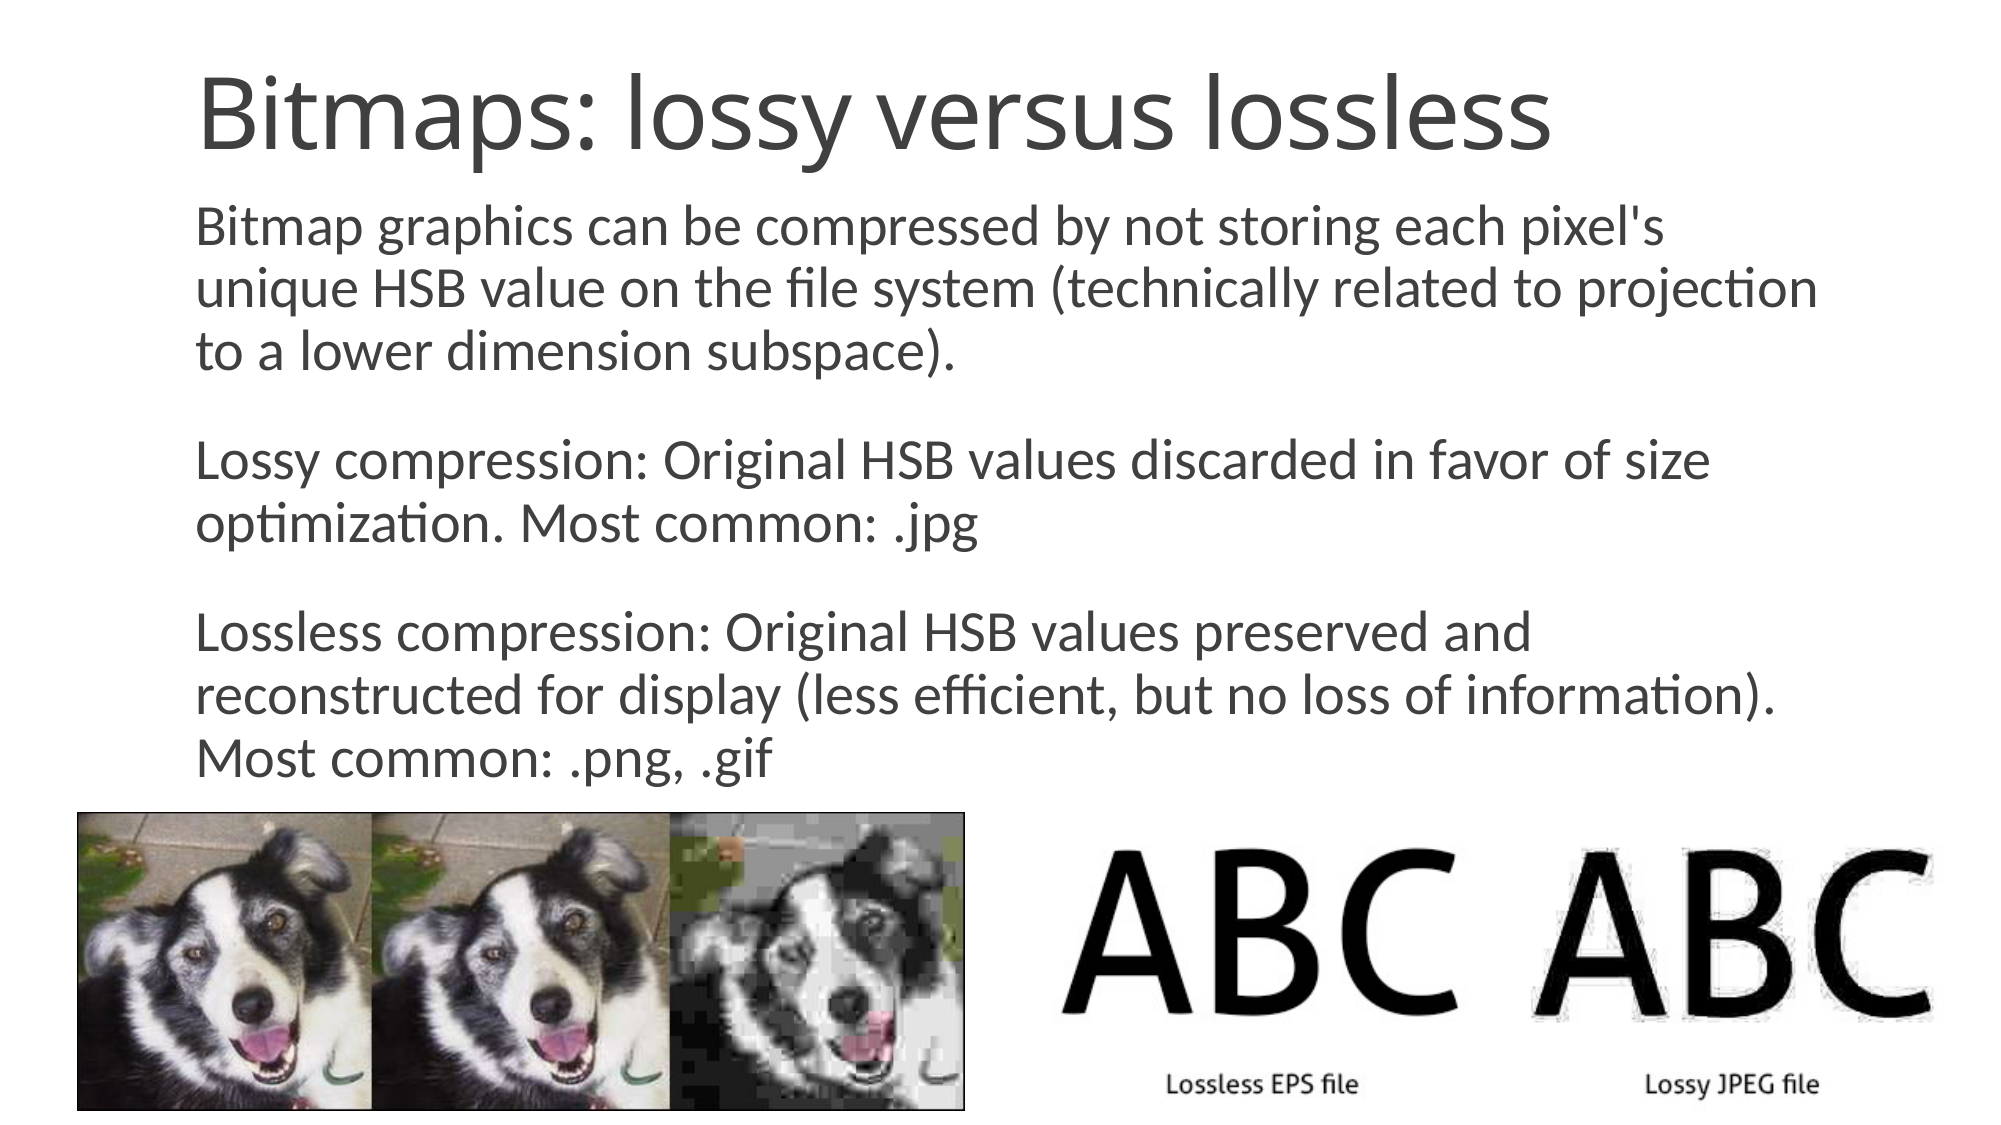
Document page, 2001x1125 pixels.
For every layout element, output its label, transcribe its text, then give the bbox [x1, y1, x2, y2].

list Bitmap graphics can be compressed by not storing each pixel's unique HSB value on the file system (technically related to projection to a lower dimension subspace). Lossy compression: Original HSB values discarded in favor of size optimization. Most common: .jpg Lossless compression: Original HSB values preserved and reconstructed for display (less efficient, but no loss of information). Most common: .png, .gif [180, 187, 1830, 1006]
title Bitmaps: lossy versus lossless [180, 47, 1830, 178]
picture [1026, 796, 1971, 1112]
picture [76, 812, 966, 1112]
